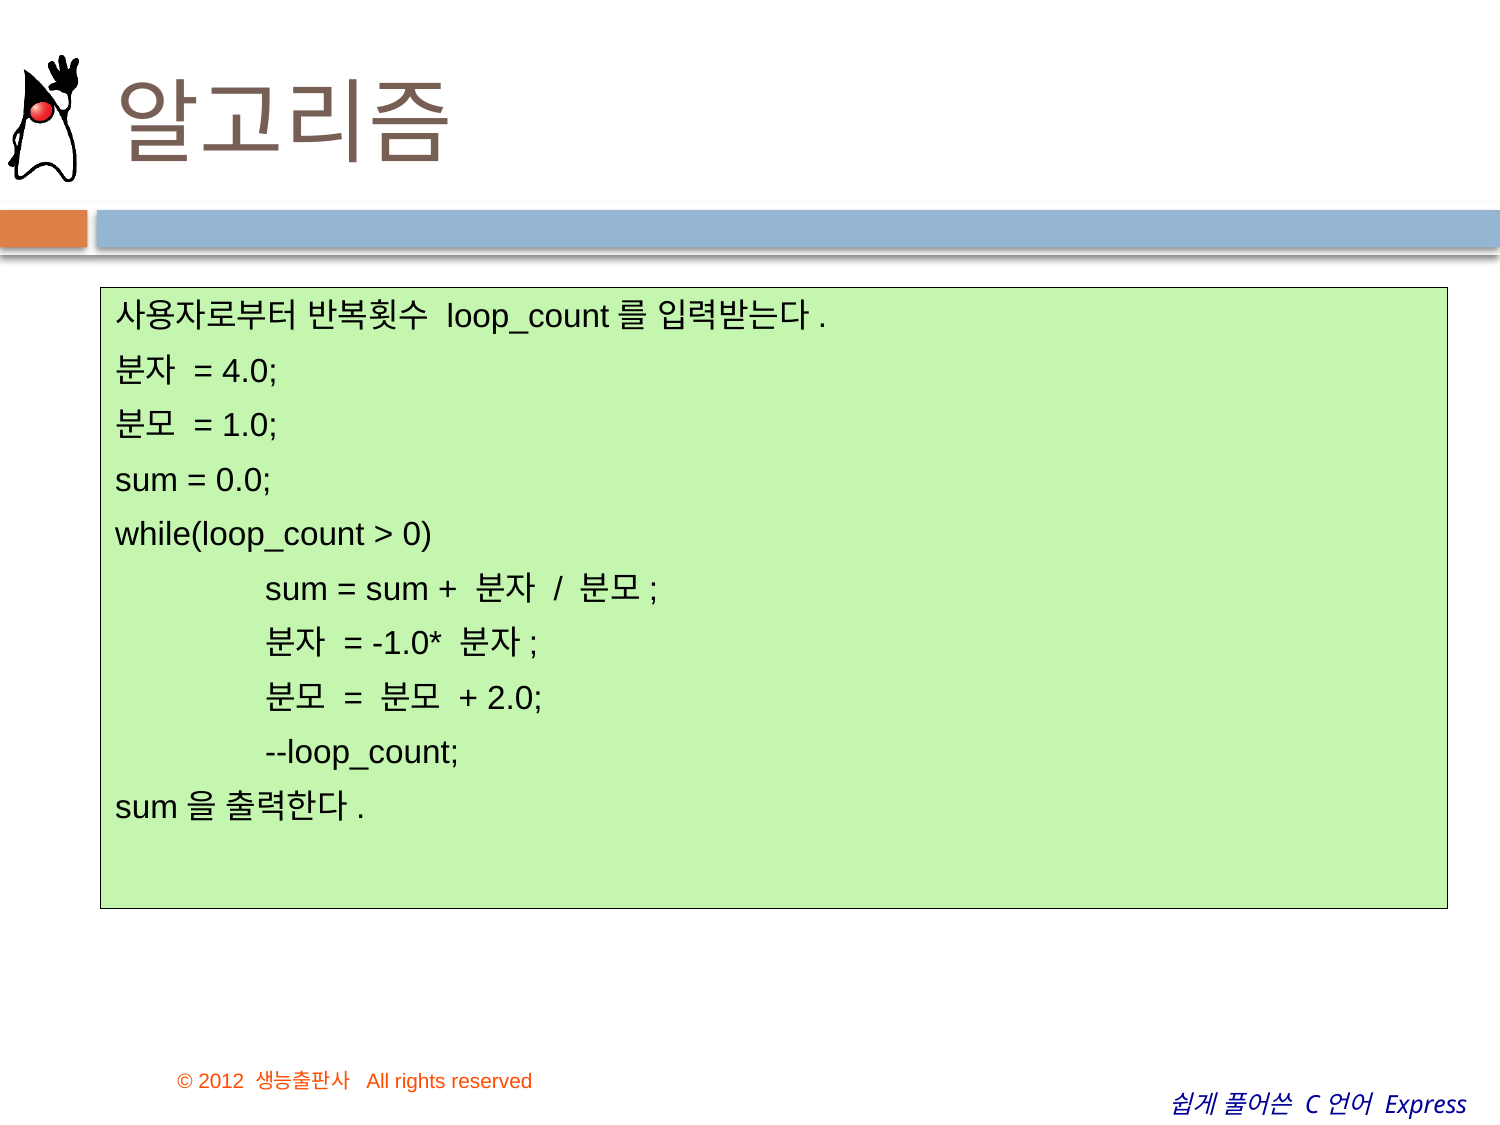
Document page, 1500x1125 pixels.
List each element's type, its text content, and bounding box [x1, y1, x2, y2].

list 사용자로부터 반복횟수 loop_count를 입력받는다. 분자 = 4.0; 분모 = 1.0; sum = 0.0; while(loop_count > 0) sum = sum + 분자 / 분모; 분자 = -1.0* 분자; 분모 = 분모 + 2.0; --loop_count; sum을 출력한다. [100, 287, 1448, 909]
picture [8, 55, 79, 182]
title 알고리즘 [100, 37, 1438, 200]
